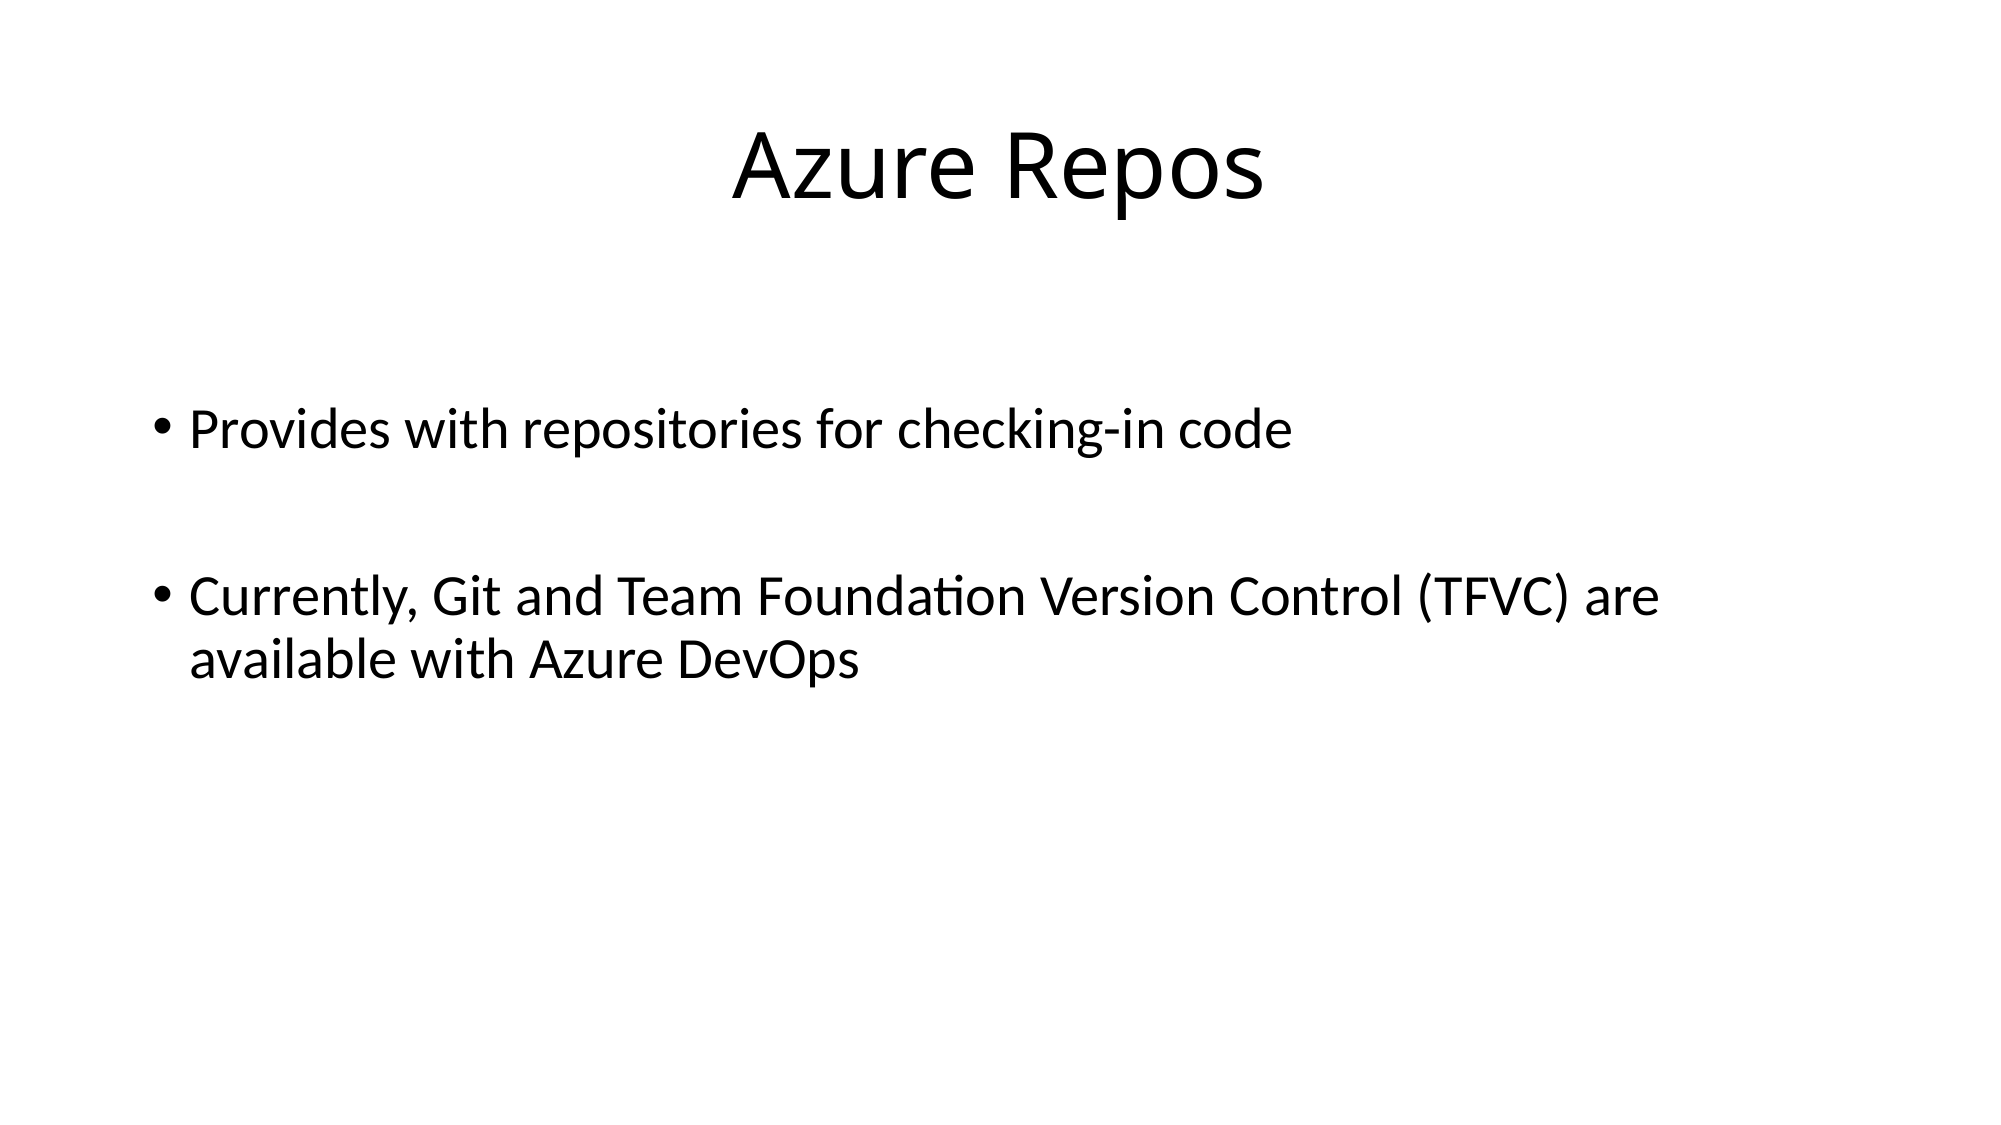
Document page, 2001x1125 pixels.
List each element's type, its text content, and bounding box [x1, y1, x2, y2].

list Provides with repositories for checking-in code Currently, Git and Team Foundation Version Control (TFVC) are available with Azure DevOps [137, 299, 1863, 1014]
title Azure Repos [137, 59, 1863, 278]
